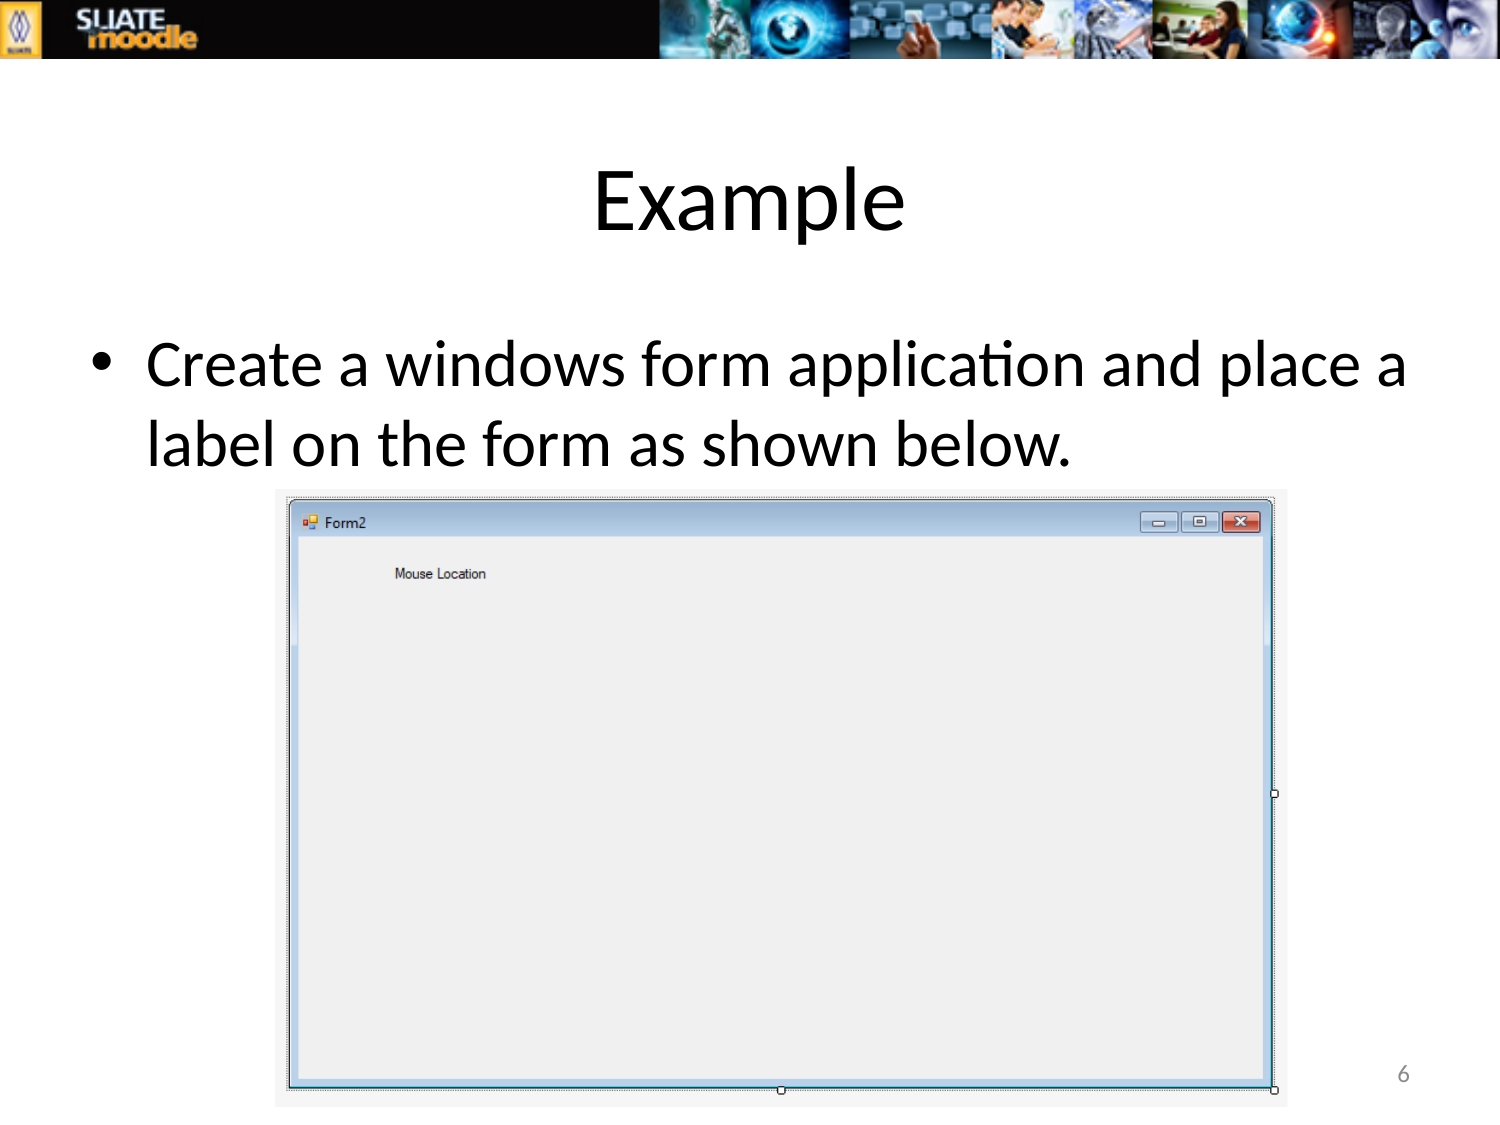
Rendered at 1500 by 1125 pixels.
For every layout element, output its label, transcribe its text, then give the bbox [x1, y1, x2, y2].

picture [274, 489, 1288, 1107]
title Example [75, 99, 1425, 288]
list Create a windows form application and place a label on the form as shown below. [75, 312, 1425, 1005]
slide_number 6 [1291, 1042, 1425, 1103]
picture [0, 0, 1500, 59]
